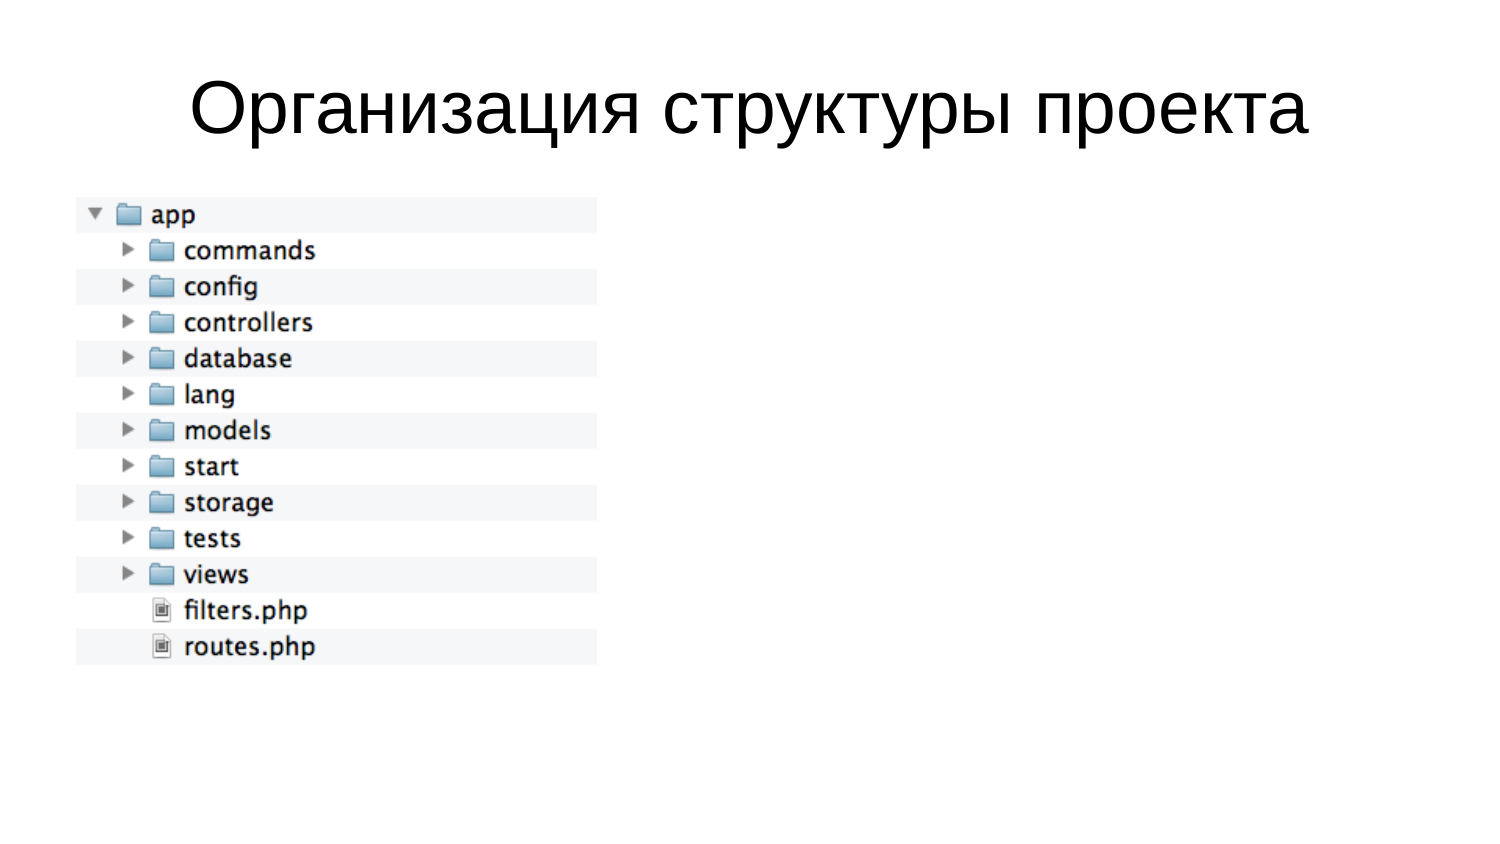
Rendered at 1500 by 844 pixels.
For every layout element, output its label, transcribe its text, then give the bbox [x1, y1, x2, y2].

title Организация структуры проекта [75, 33, 1425, 175]
picture [76, 197, 598, 668]
